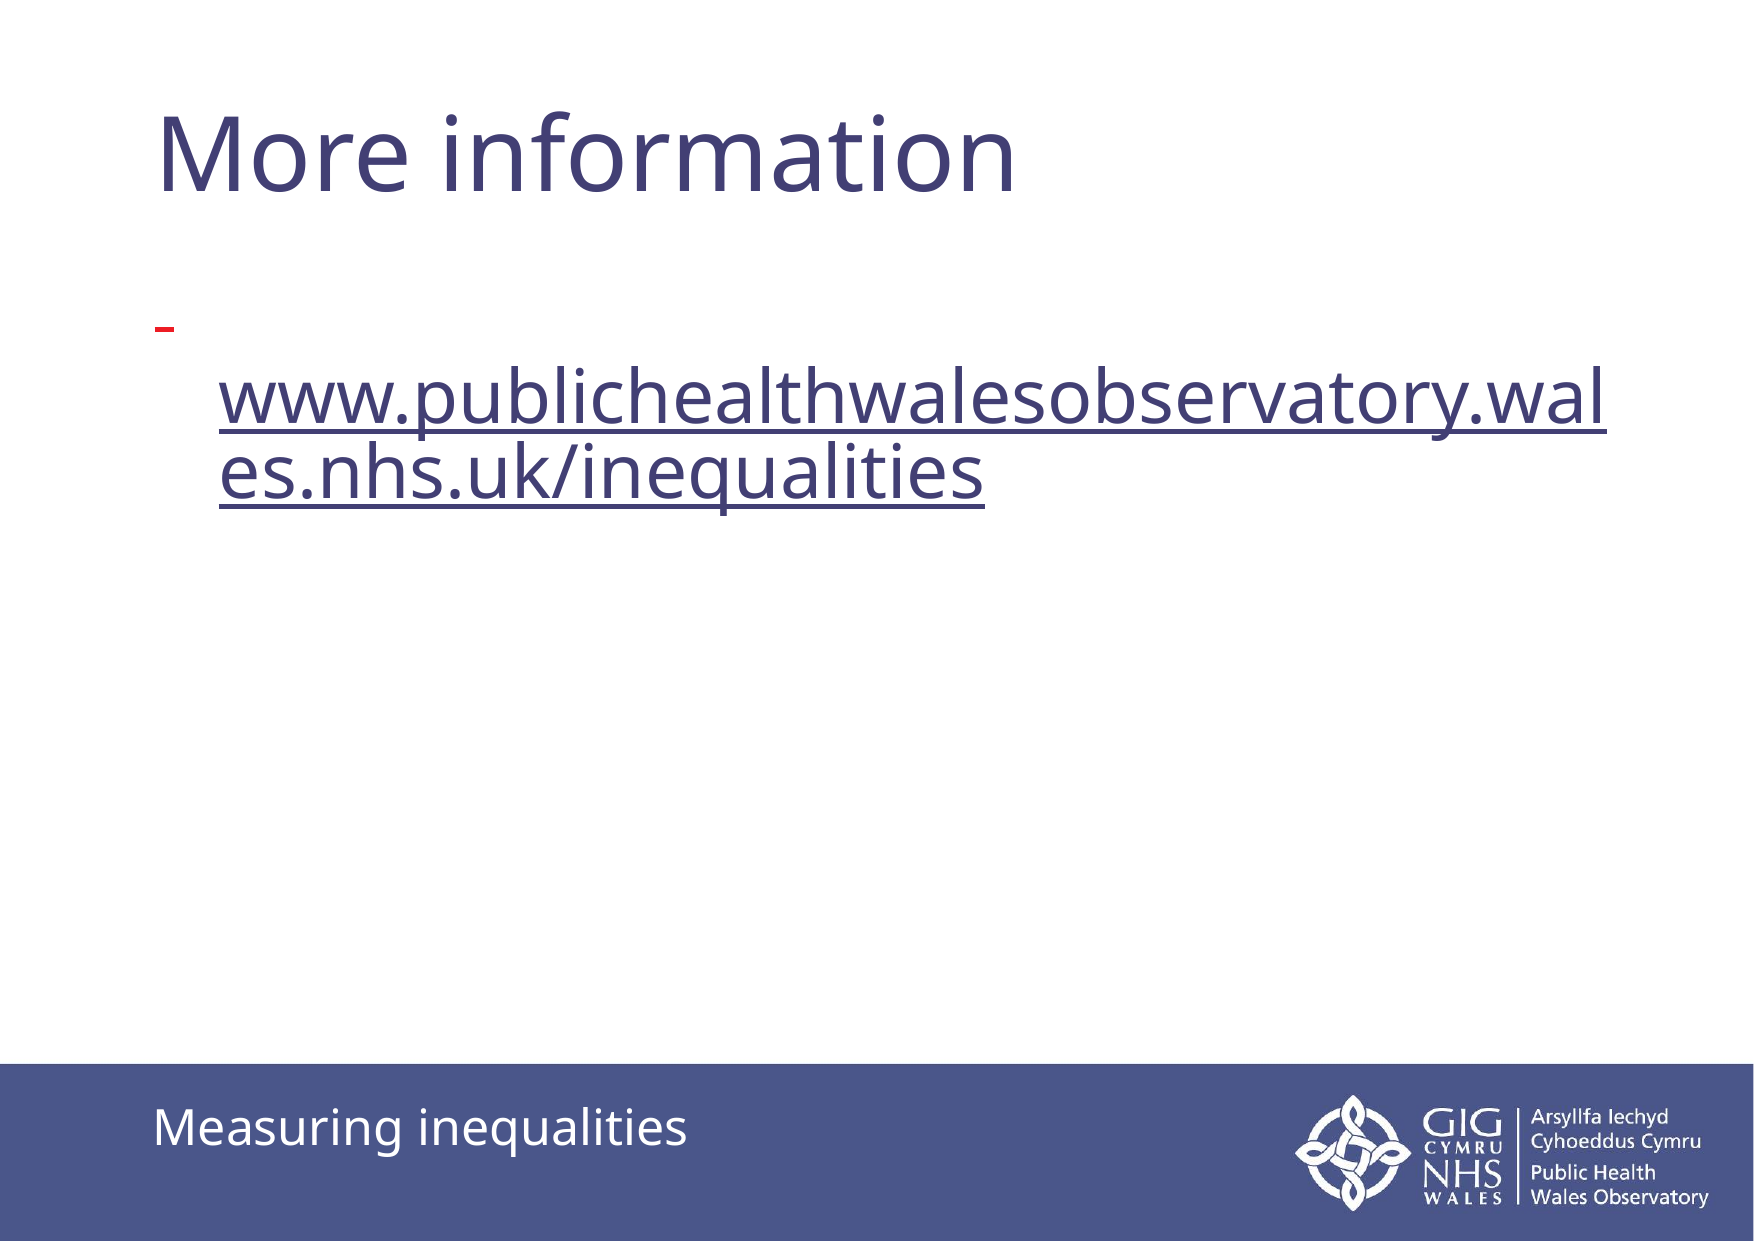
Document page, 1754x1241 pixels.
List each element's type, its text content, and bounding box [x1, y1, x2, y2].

title More information [137, 87, 1294, 213]
picture [0, 0, 1754, 1241]
list www.publichealthwalesobservatory.wales.nhs.uk/inequalities [137, 237, 1629, 867]
footer Measuring inequalities [137, 1087, 1213, 1226]
